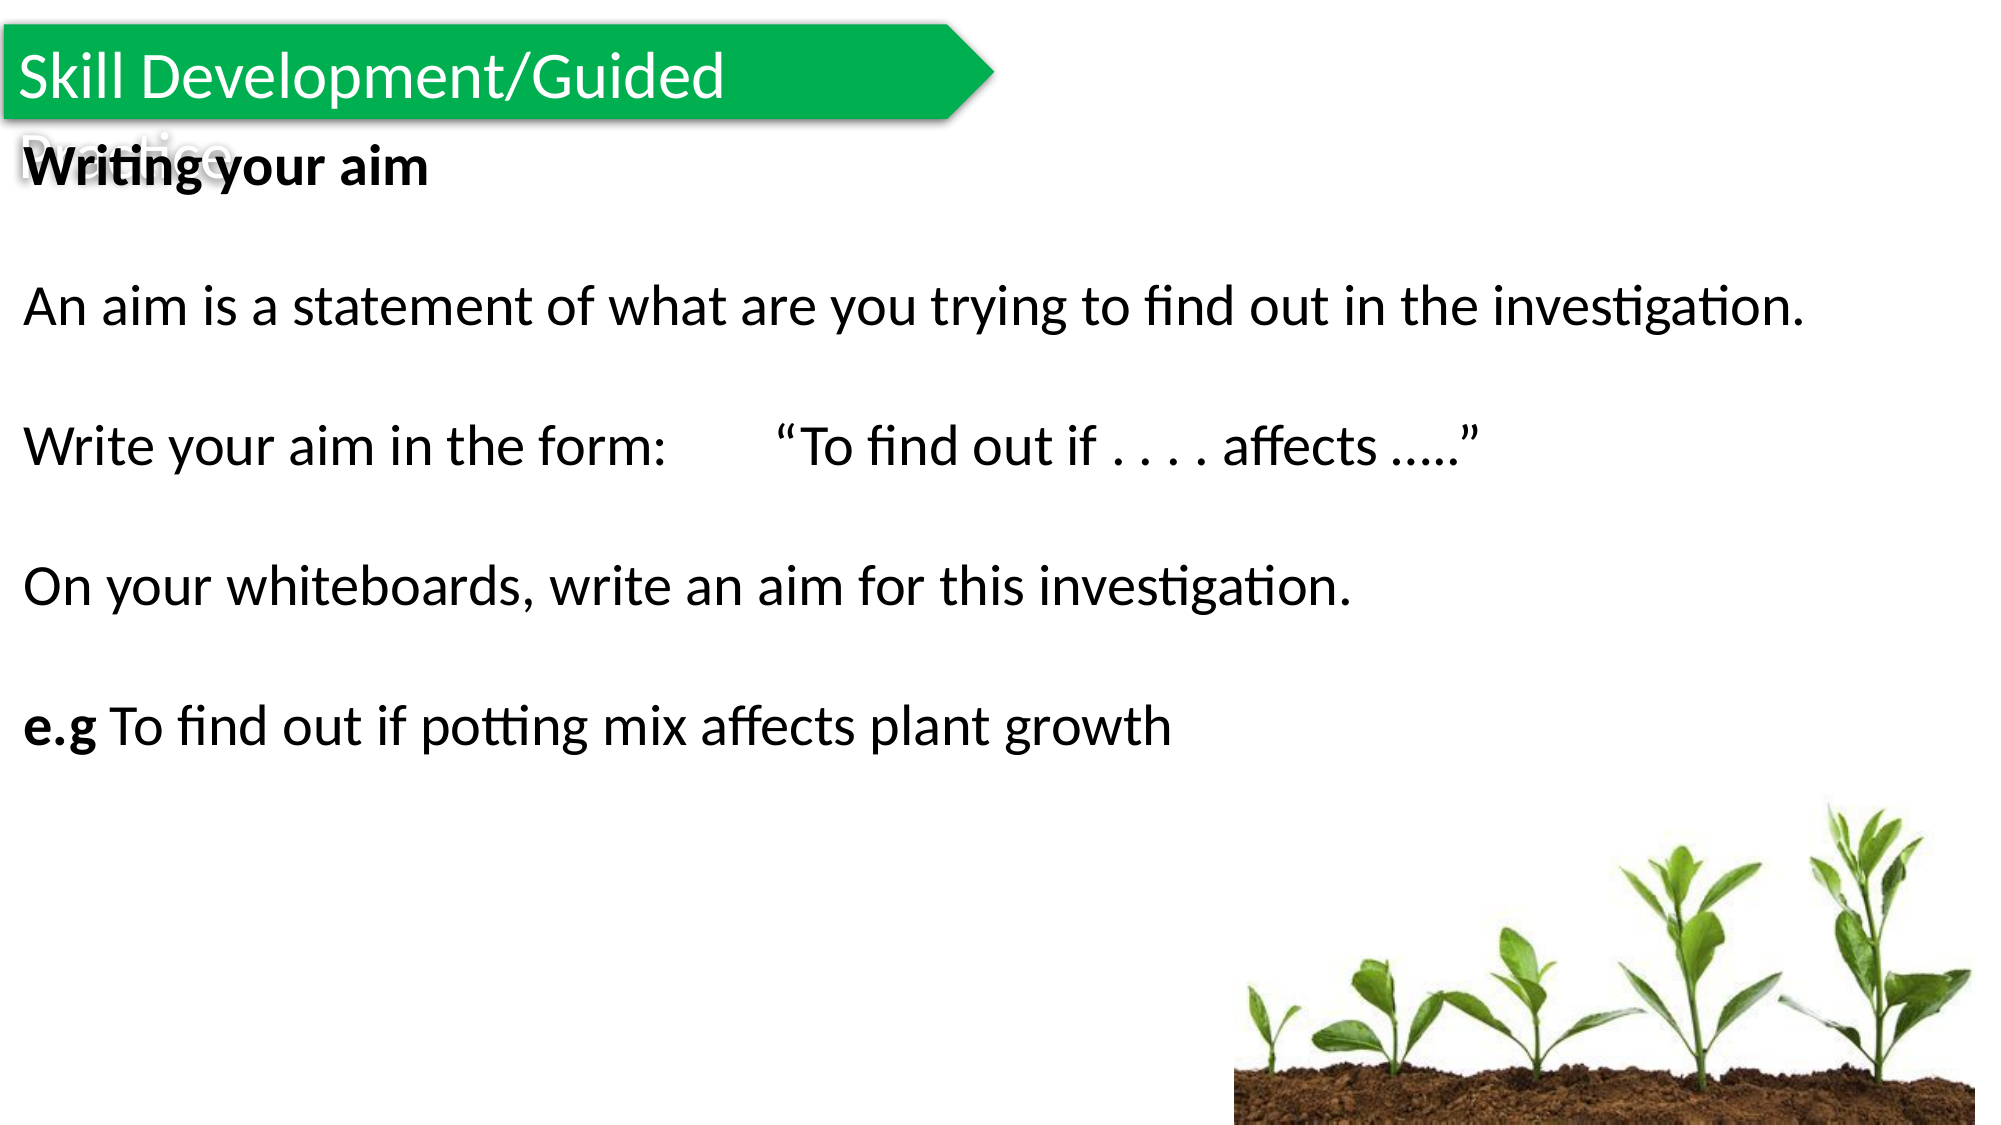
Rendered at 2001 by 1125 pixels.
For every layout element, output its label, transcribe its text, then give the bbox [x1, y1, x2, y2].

text_box Skill Development/Guided Practice [3, 24, 995, 119]
text_box Writing your aim An aim is a statement of what are you trying to find out in the investigation. Write your aim in the form: “To find out if . . . . affects …..” On your whiteboards, write an aim for this investigation. e.g To find out if potting mix affects plant growth [9, 120, 1975, 975]
picture [1234, 631, 1975, 1125]
